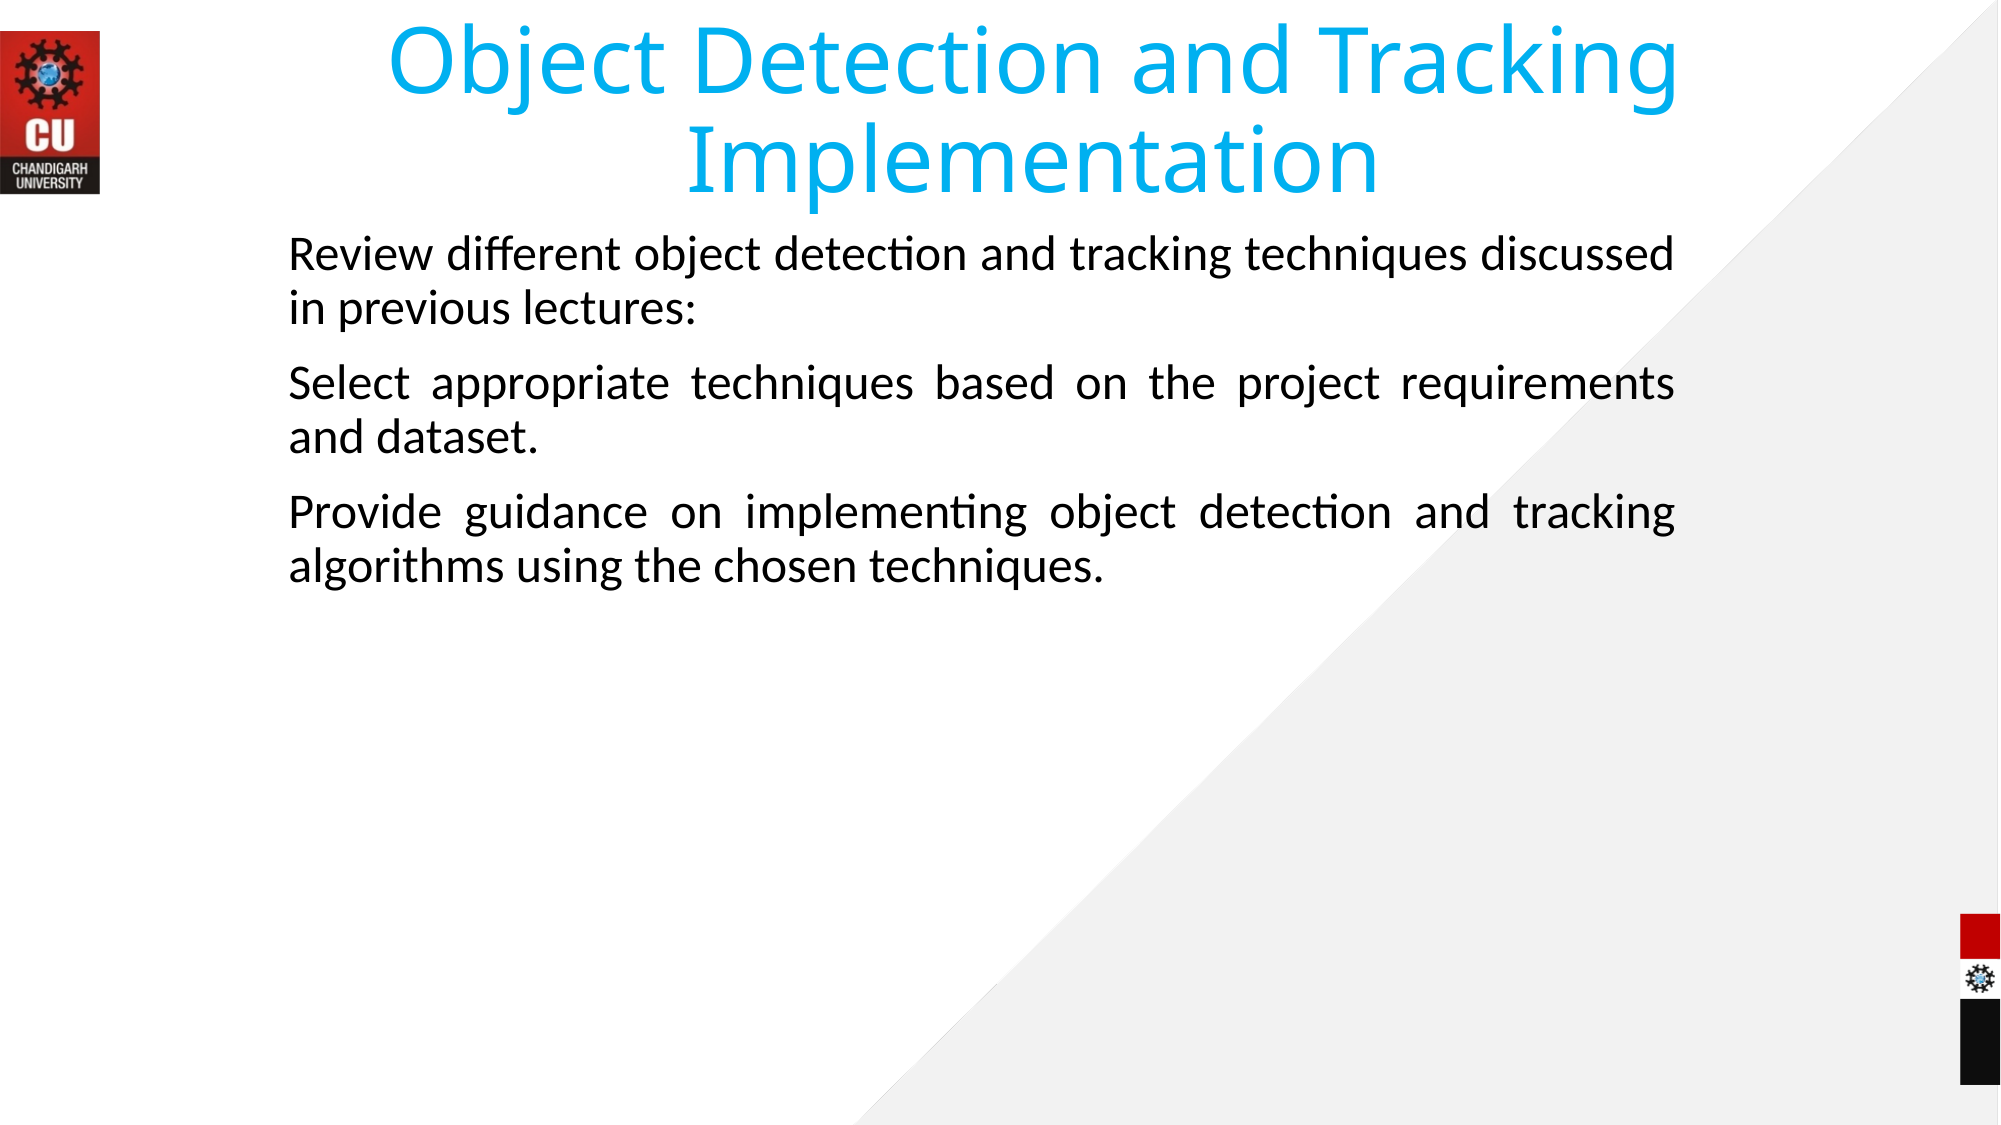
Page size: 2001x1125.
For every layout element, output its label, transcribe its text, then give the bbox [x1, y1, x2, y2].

picture [0, 0, 2001, 1125]
subtitle Review different object detection and tracking techniques discussed in previous lectures: Select appropriate techniques based on the project requirements and dataset. Provide guidance on implementing object detection and tracking algorithms using the chosen techniques. [273, 219, 1692, 1043]
title Object Detection and Tracking Implementation [150, 35, 1920, 220]
